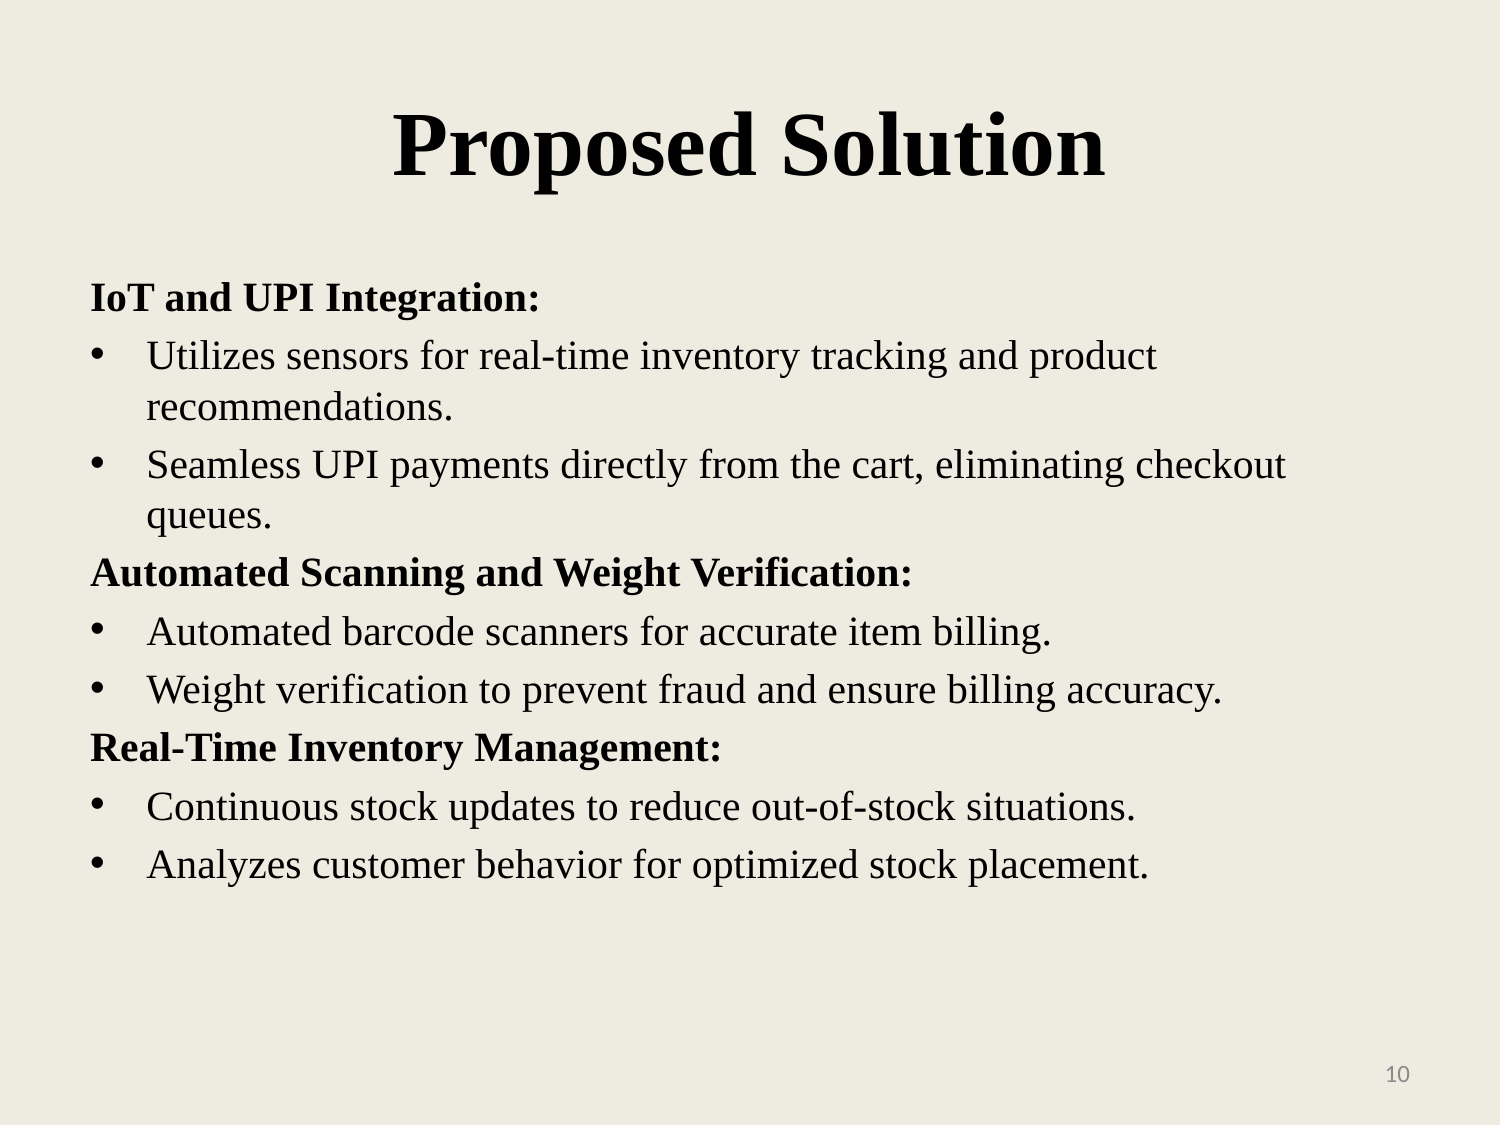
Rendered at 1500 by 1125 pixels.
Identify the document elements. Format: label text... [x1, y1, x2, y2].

title Proposed Solution [75, 45, 1425, 233]
list IoT and UPI Integration: Utilizes sensors for real-time inventory tracking and product recommendations. Seamless UPI payments directly from the cart, eliminating checkout queues. Automated Scanning and Weight Verification: Automated barcode scanners for accurate item billing. Weight verification to prevent fraud and ensure billing accuracy. Real-Time Inventory Management: Continuous stock updates to reduce out-of-stock situations. Analyzes customer behavior for optimized stock placement. [75, 262, 1425, 1005]
slide_number 10 [1074, 1042, 1425, 1103]
